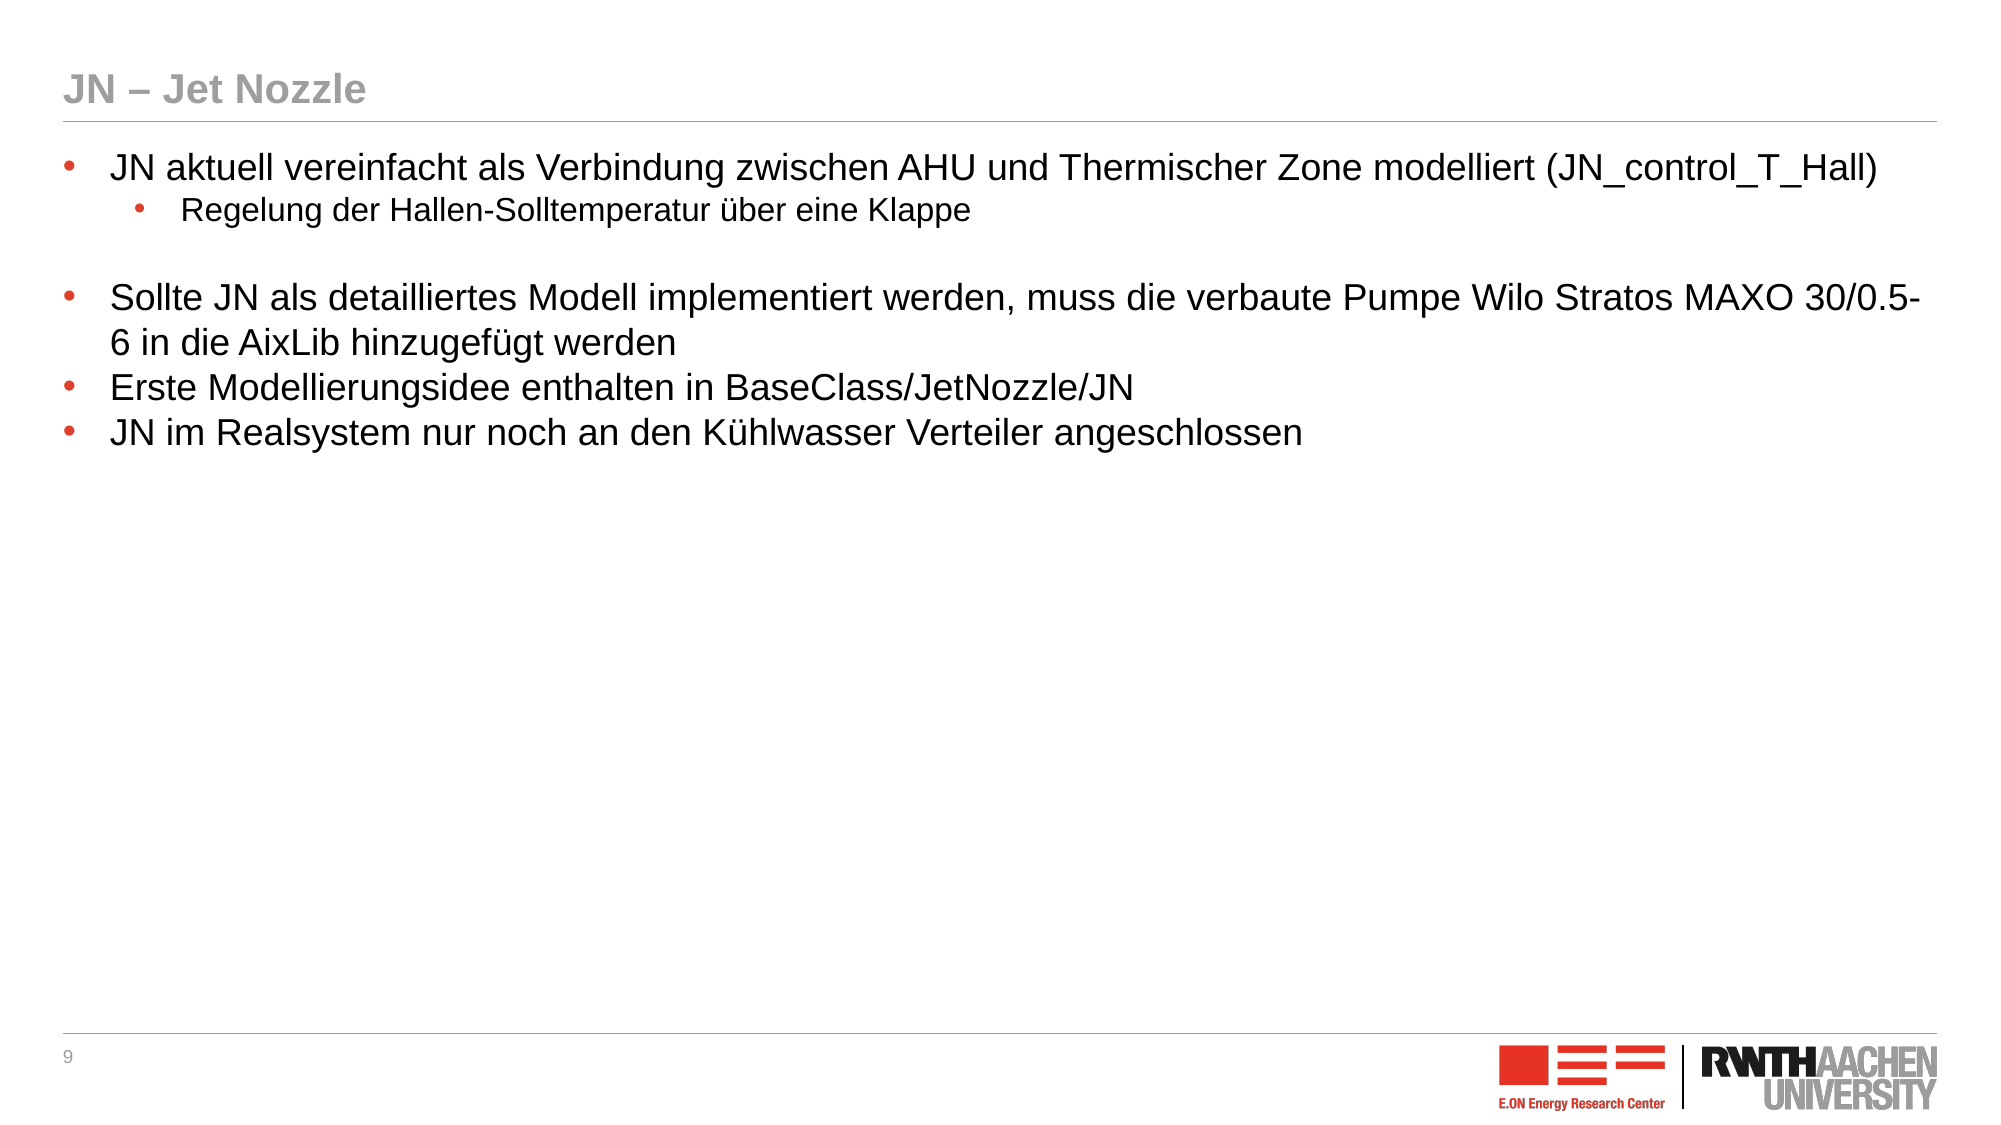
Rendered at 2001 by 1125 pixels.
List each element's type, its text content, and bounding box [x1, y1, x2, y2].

title JN – Jet Nozzle [63, 23, 1937, 113]
list JN aktuell vereinfacht als Verbindung zwischen AHU und Thermischer Zone modelliert (JN_control_T_Hall) Regelung der Hallen-Solltemperatur über eine Klappe Sollte JN als detailliertes Modell implementiert werden, muss die verbaute Pumpe Wilo Stratos MAXO 30/0.5-6 in die AixLib hinzugefügt werden Erste Modellierungsidee enthalten in BaseClass/JetNozzle/JN JN im Realsystem nur noch an den Kühlwasser Verteiler angeschlossen [62, 142, 1938, 1011]
picture [1498, 1045, 1665, 1112]
picture [1702, 1046, 1937, 1111]
